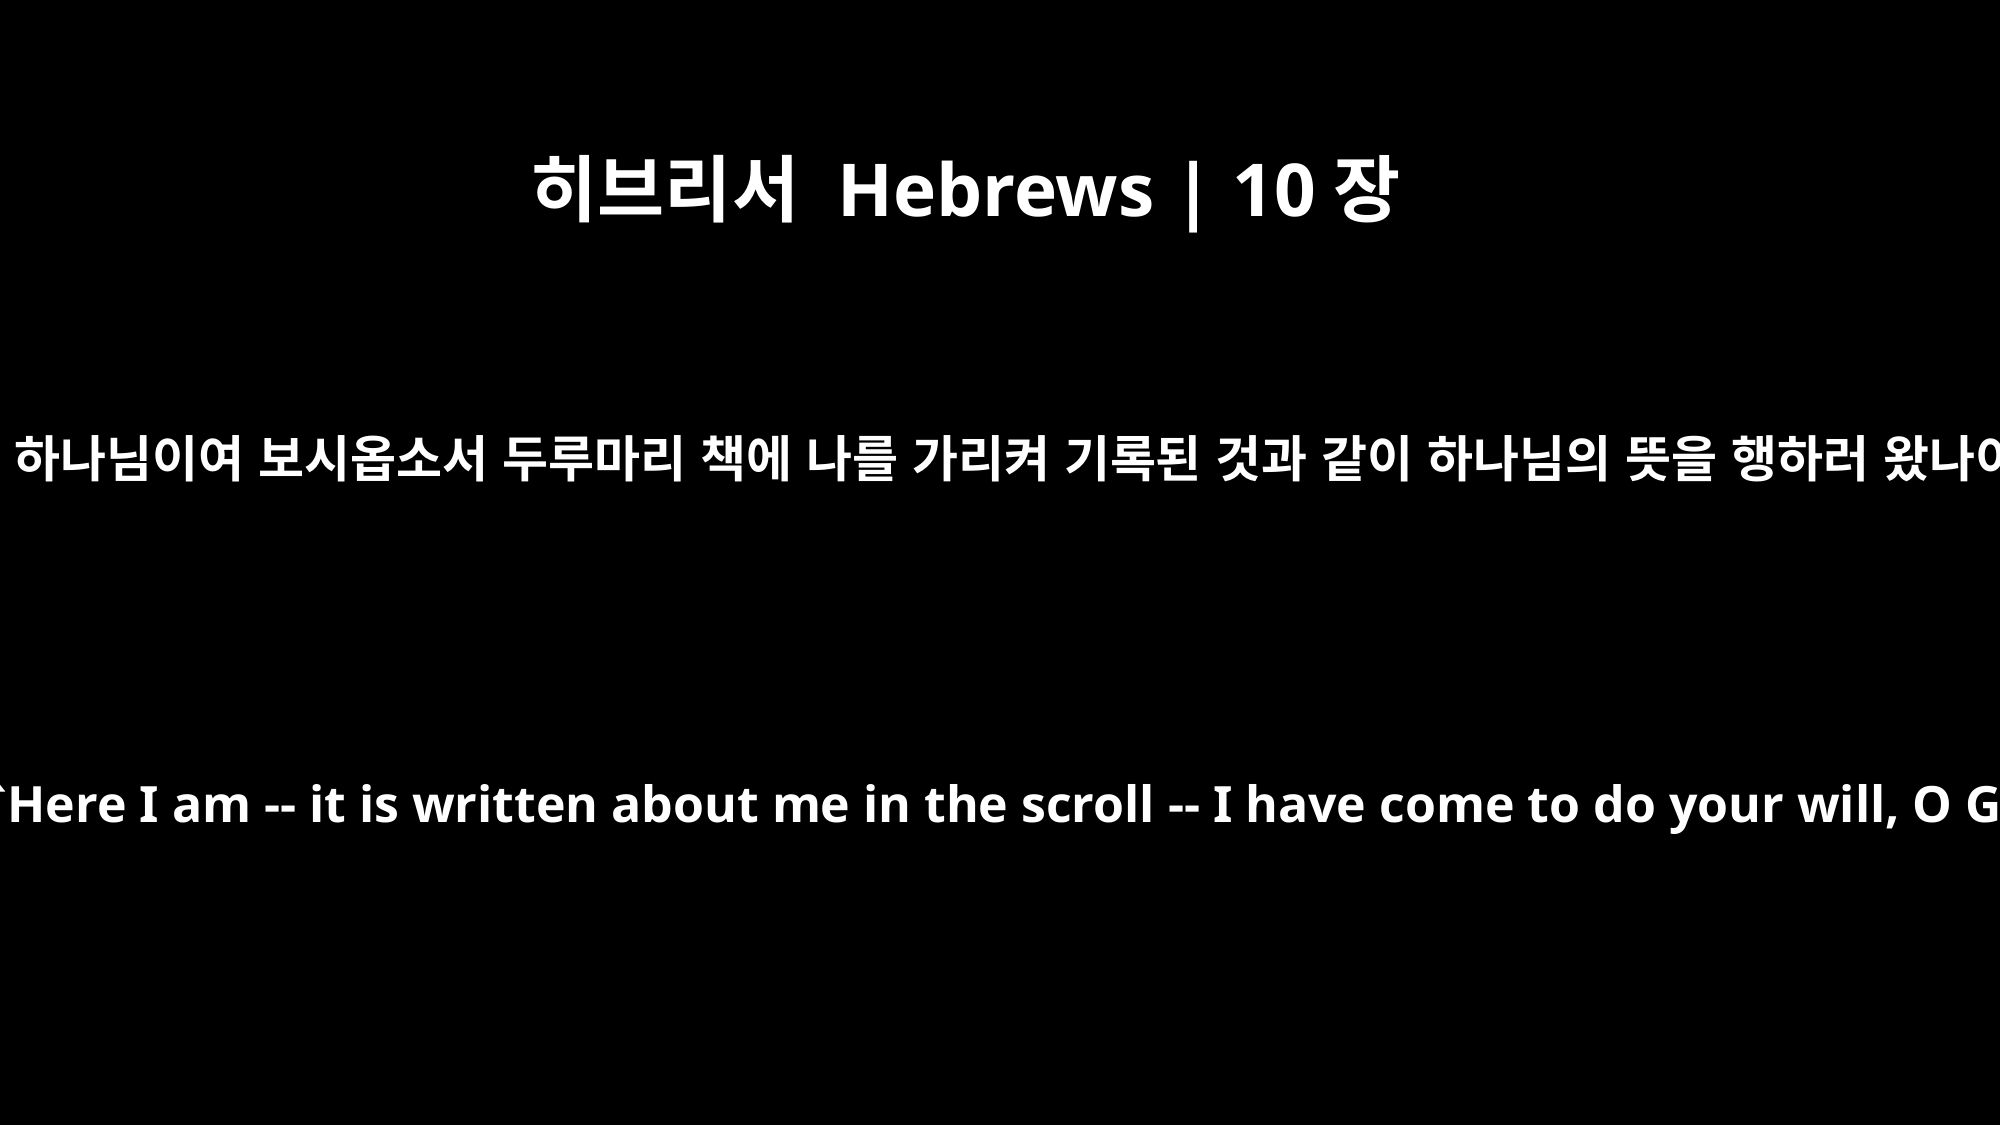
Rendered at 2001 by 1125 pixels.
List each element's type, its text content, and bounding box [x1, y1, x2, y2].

text_box 7 이에 내가 말하기를 하나님이여 보시옵소서 두루마리 책에 나를 가리켜 기록된 것과 같이 하나님의 뜻을 행하러 왔나이다 하셨느니라 [0, 359, 2000, 495]
text_box 히브리서 Hebrews | 10장 [515, 136, 1417, 239]
text_box Then I said, `Here I am -- it is written about me in the scroll -- I have come to do your will, O God.'" [0, 764, 2000, 840]
